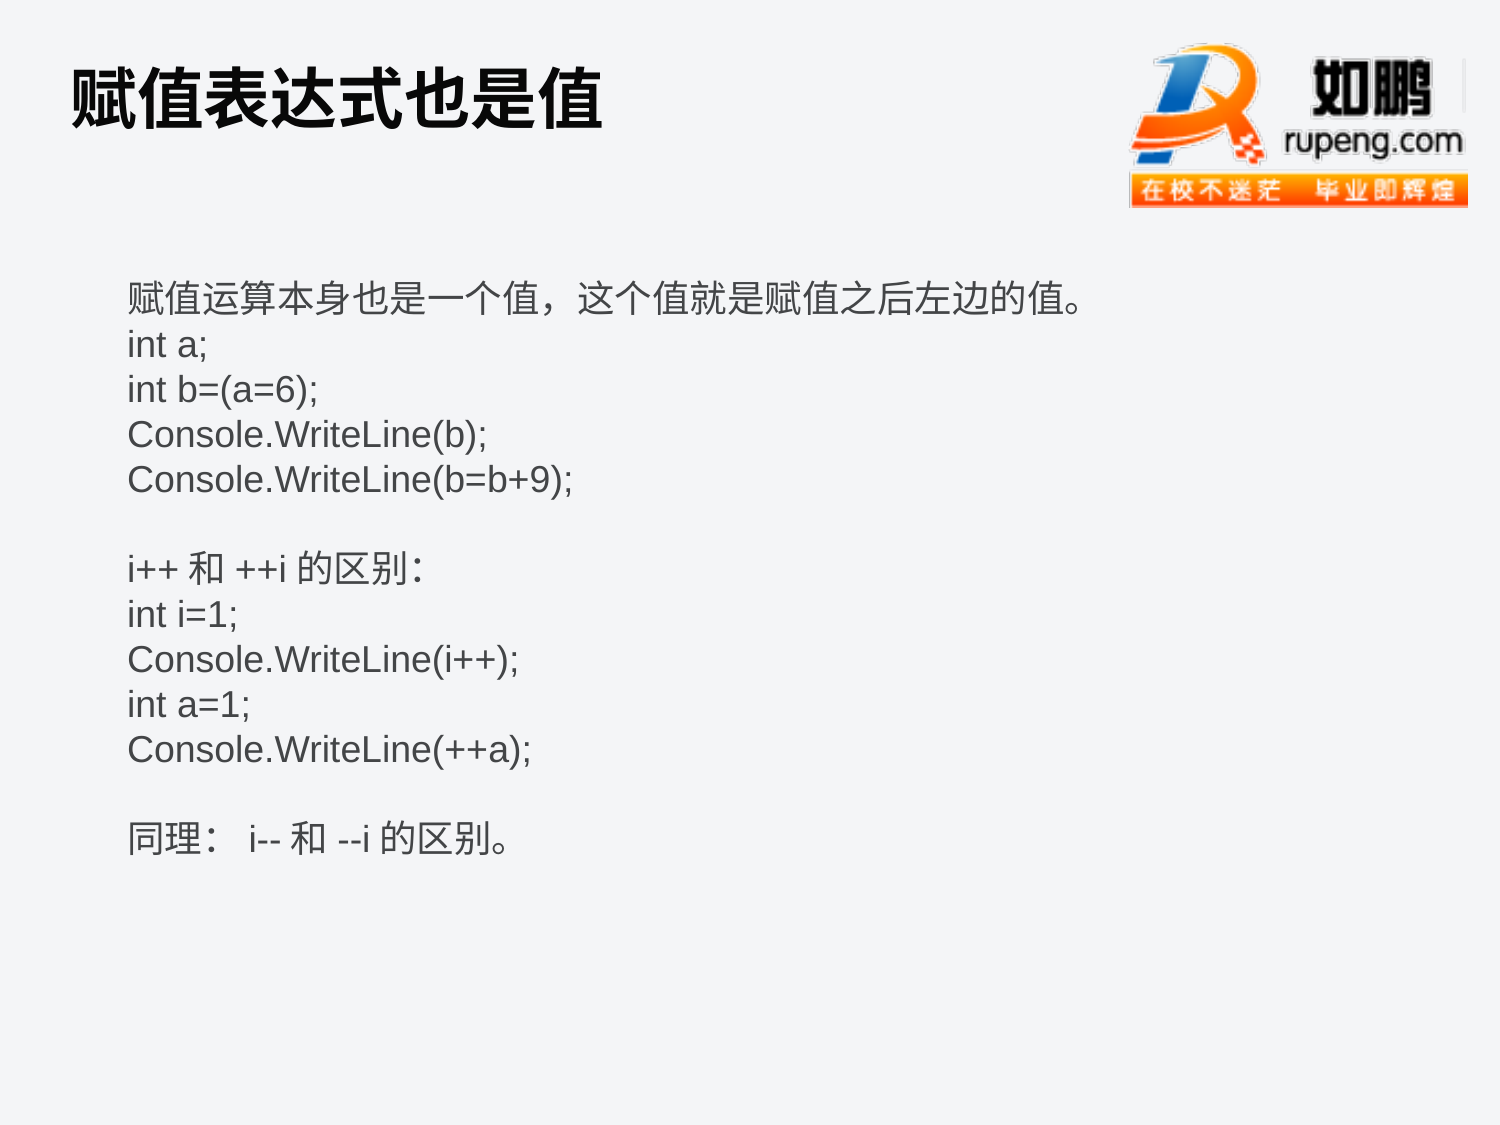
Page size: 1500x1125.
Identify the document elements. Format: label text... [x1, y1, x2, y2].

text_box 赋值表达式也是值 [55, 46, 680, 158]
text_box 赋值运算本身也是一个值，这个值就是赋值之后左边的值。 int a; int b=(a=6); Console.WriteLine(b); Console.WriteLine(b=b+9); i++和++i的区别： int i=1; Console.WriteLine(i++); int a=1; Console.WriteLine(++a); 同理：i--和--i的区别。 [112, 267, 1235, 867]
picture [1128, 42, 1468, 208]
